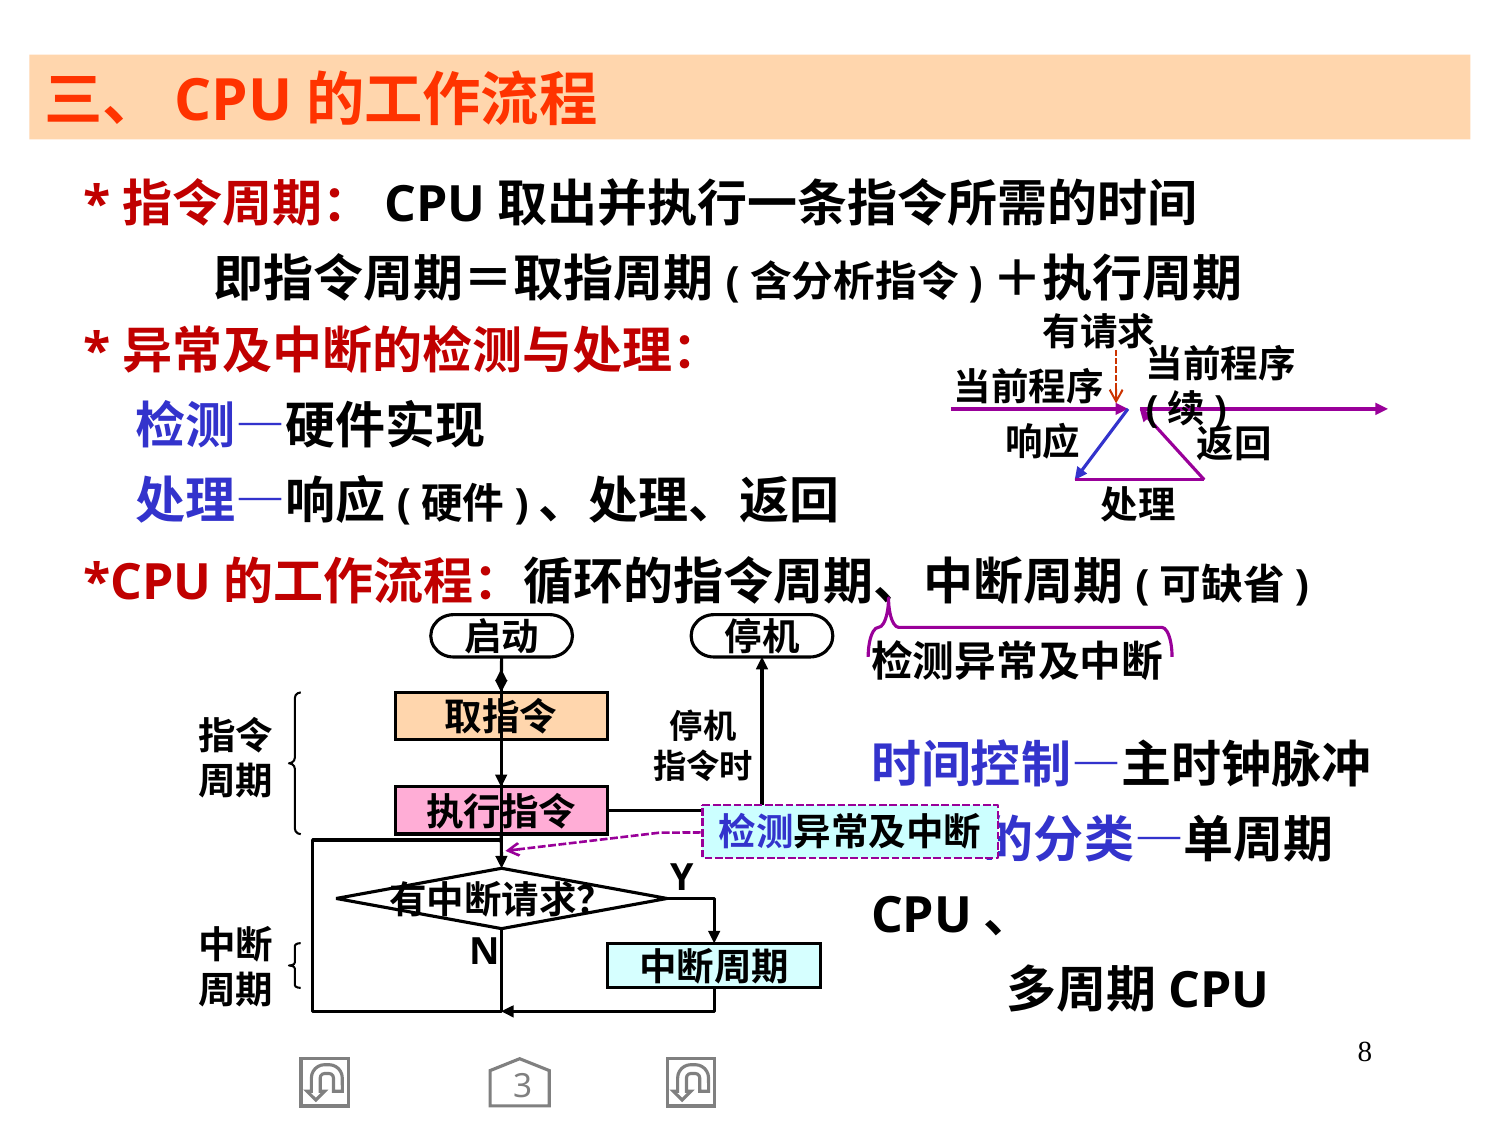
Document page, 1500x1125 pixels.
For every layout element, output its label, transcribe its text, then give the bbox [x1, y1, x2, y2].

text_box 检测异常及中断 [824, 805, 999, 858]
text_box *异常及中断的检测与处理： 检测—硬件实现 处理—响应(硬件)、处理、返回 [29, 296, 945, 527]
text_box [867, 597, 1173, 687]
text_box *CPU的工作流程：循环的指令周期、中断周期(可缺省) [29, 527, 1471, 617]
slide_number 8 [1074, 1025, 1388, 1101]
text_box *指令周期：CPU取出并执行一条指令所需的时间 即指令周期＝取指周期(含分析指令)＋执行周期 [29, 148, 1471, 314]
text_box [489, 1058, 550, 1107]
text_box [607, 614, 834, 811]
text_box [182, 614, 821, 1012]
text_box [950, 310, 1389, 528]
text_box [667, 1058, 715, 1107]
text_box [301, 1058, 349, 1107]
text_box 三、CPU的工作流程 [29, 54, 1471, 140]
text_box 时间控制—主时钟脉冲 CPU的分类—单周期CPU、 多周期CPU [856, 709, 1471, 1025]
